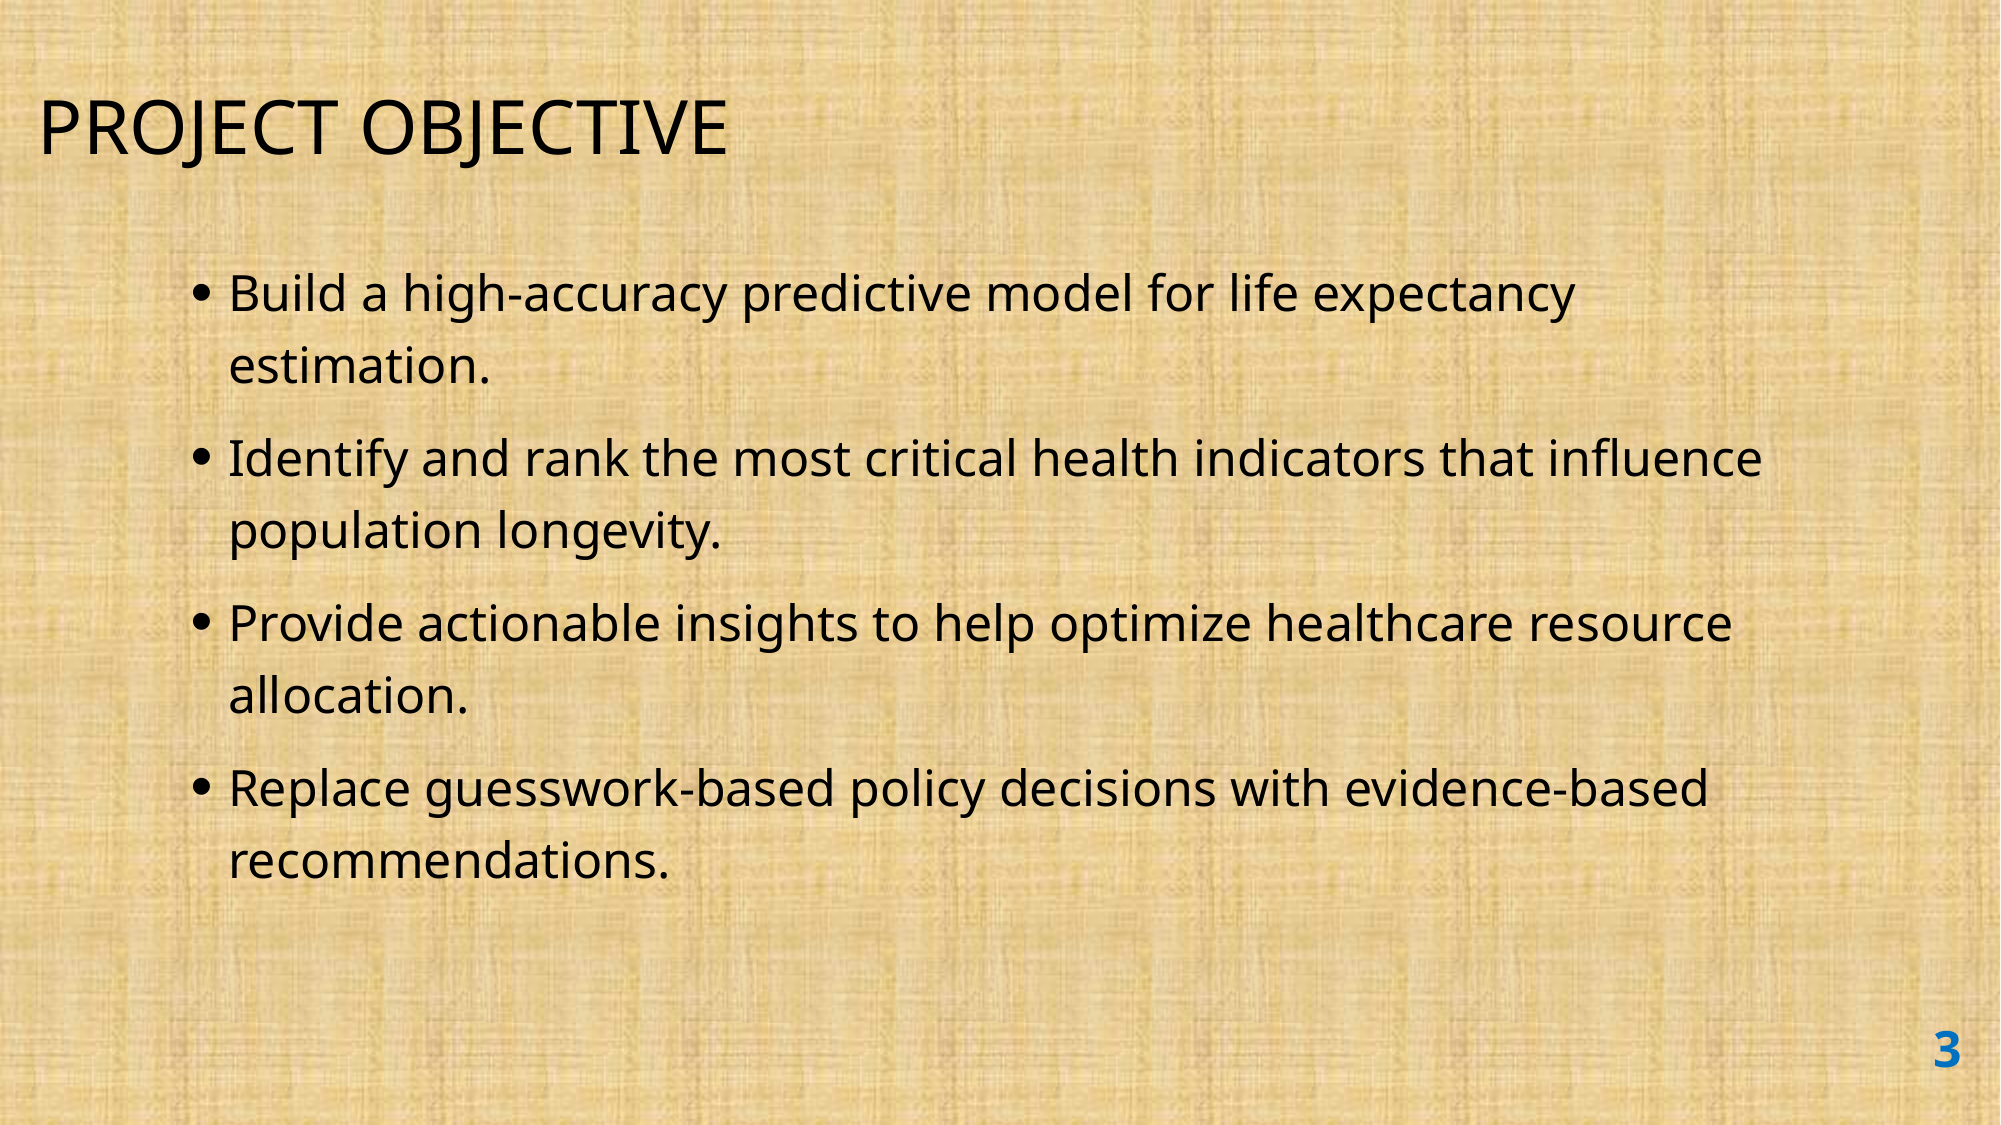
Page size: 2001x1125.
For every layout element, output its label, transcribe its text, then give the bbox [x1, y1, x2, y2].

list Build a high-accuracy predictive model for life expectancy estimation. Identify and rank the most critical health indicators that influence population longevity. Provide actionable insights to help optimize healthcare resource allocation. Replace guesswork-based policy decisions with evidence-based recommendations. [175, 242, 1801, 823]
picture [0, 0, 2001, 1125]
title PROJECT OBJECTIVE [22, 43, 1648, 217]
slide_number 3 [1875, 1024, 1977, 1080]
